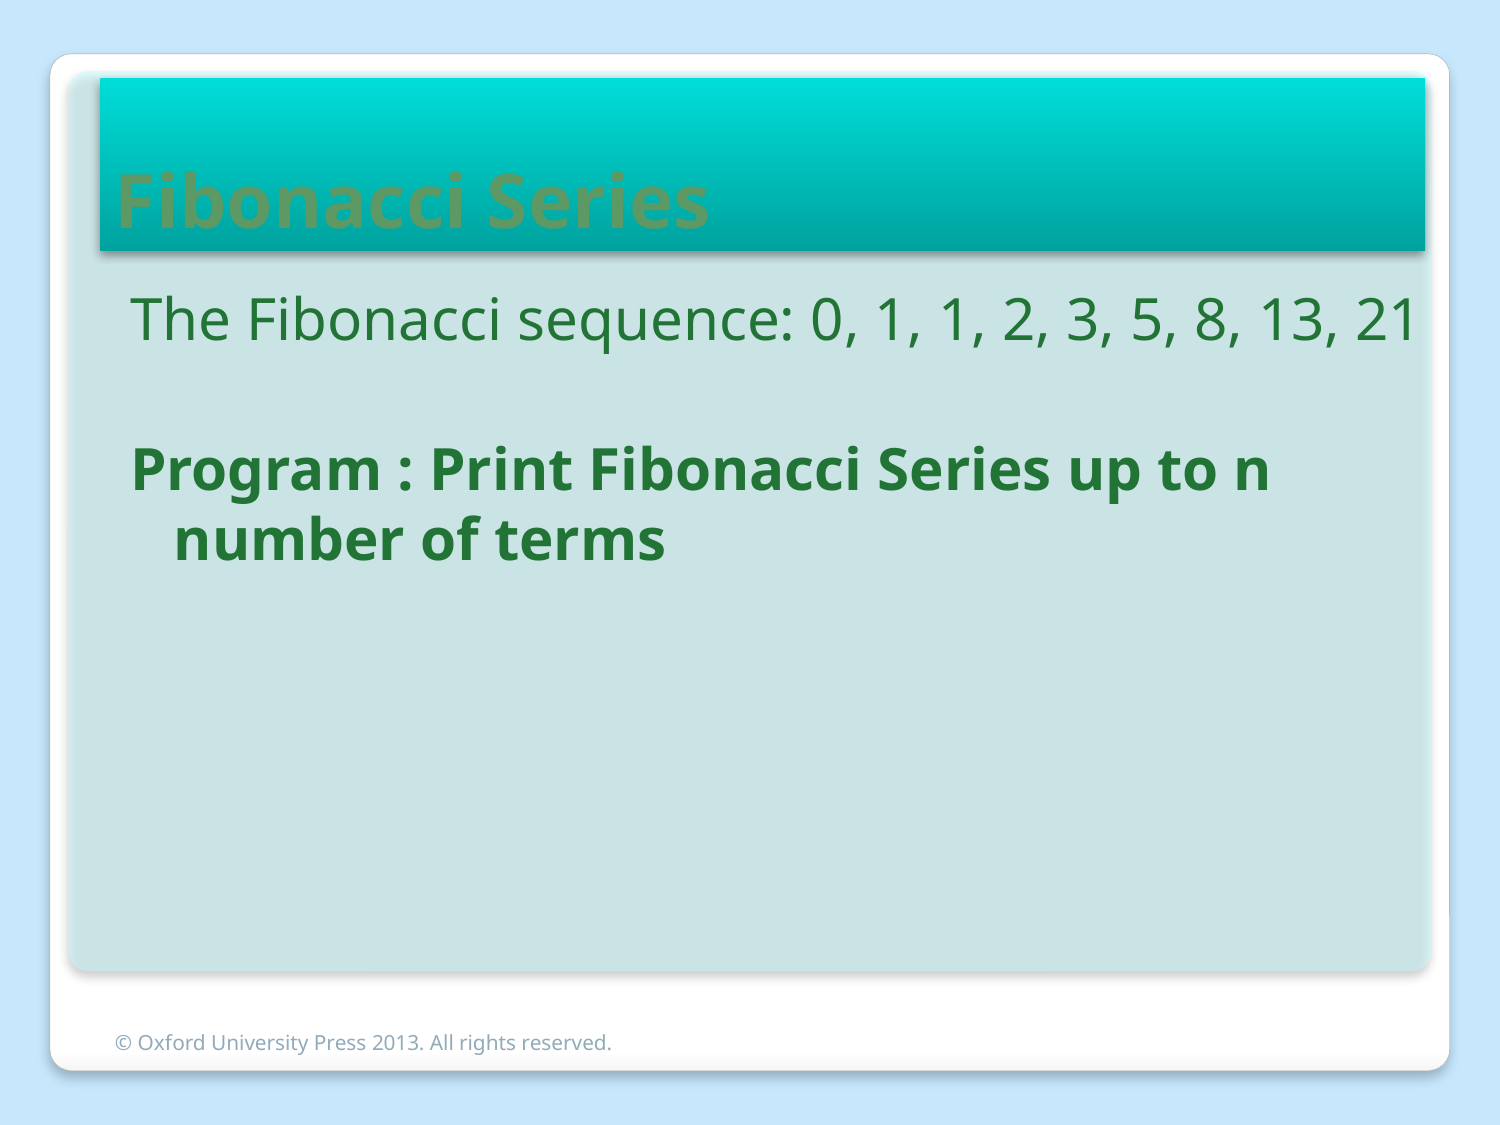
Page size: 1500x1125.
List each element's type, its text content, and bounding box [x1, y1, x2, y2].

title Fibonacci Series [100, 78, 1443, 251]
list The Fibonacci sequence: 0, 1, 1, 2, 3, 5, 8, 13, 21 Program : Print Fibonacci Series up to n number of terms [100, 266, 1443, 955]
footer © Oxford University Press 2013. All rights reserved. [100, 1002, 1370, 1063]
